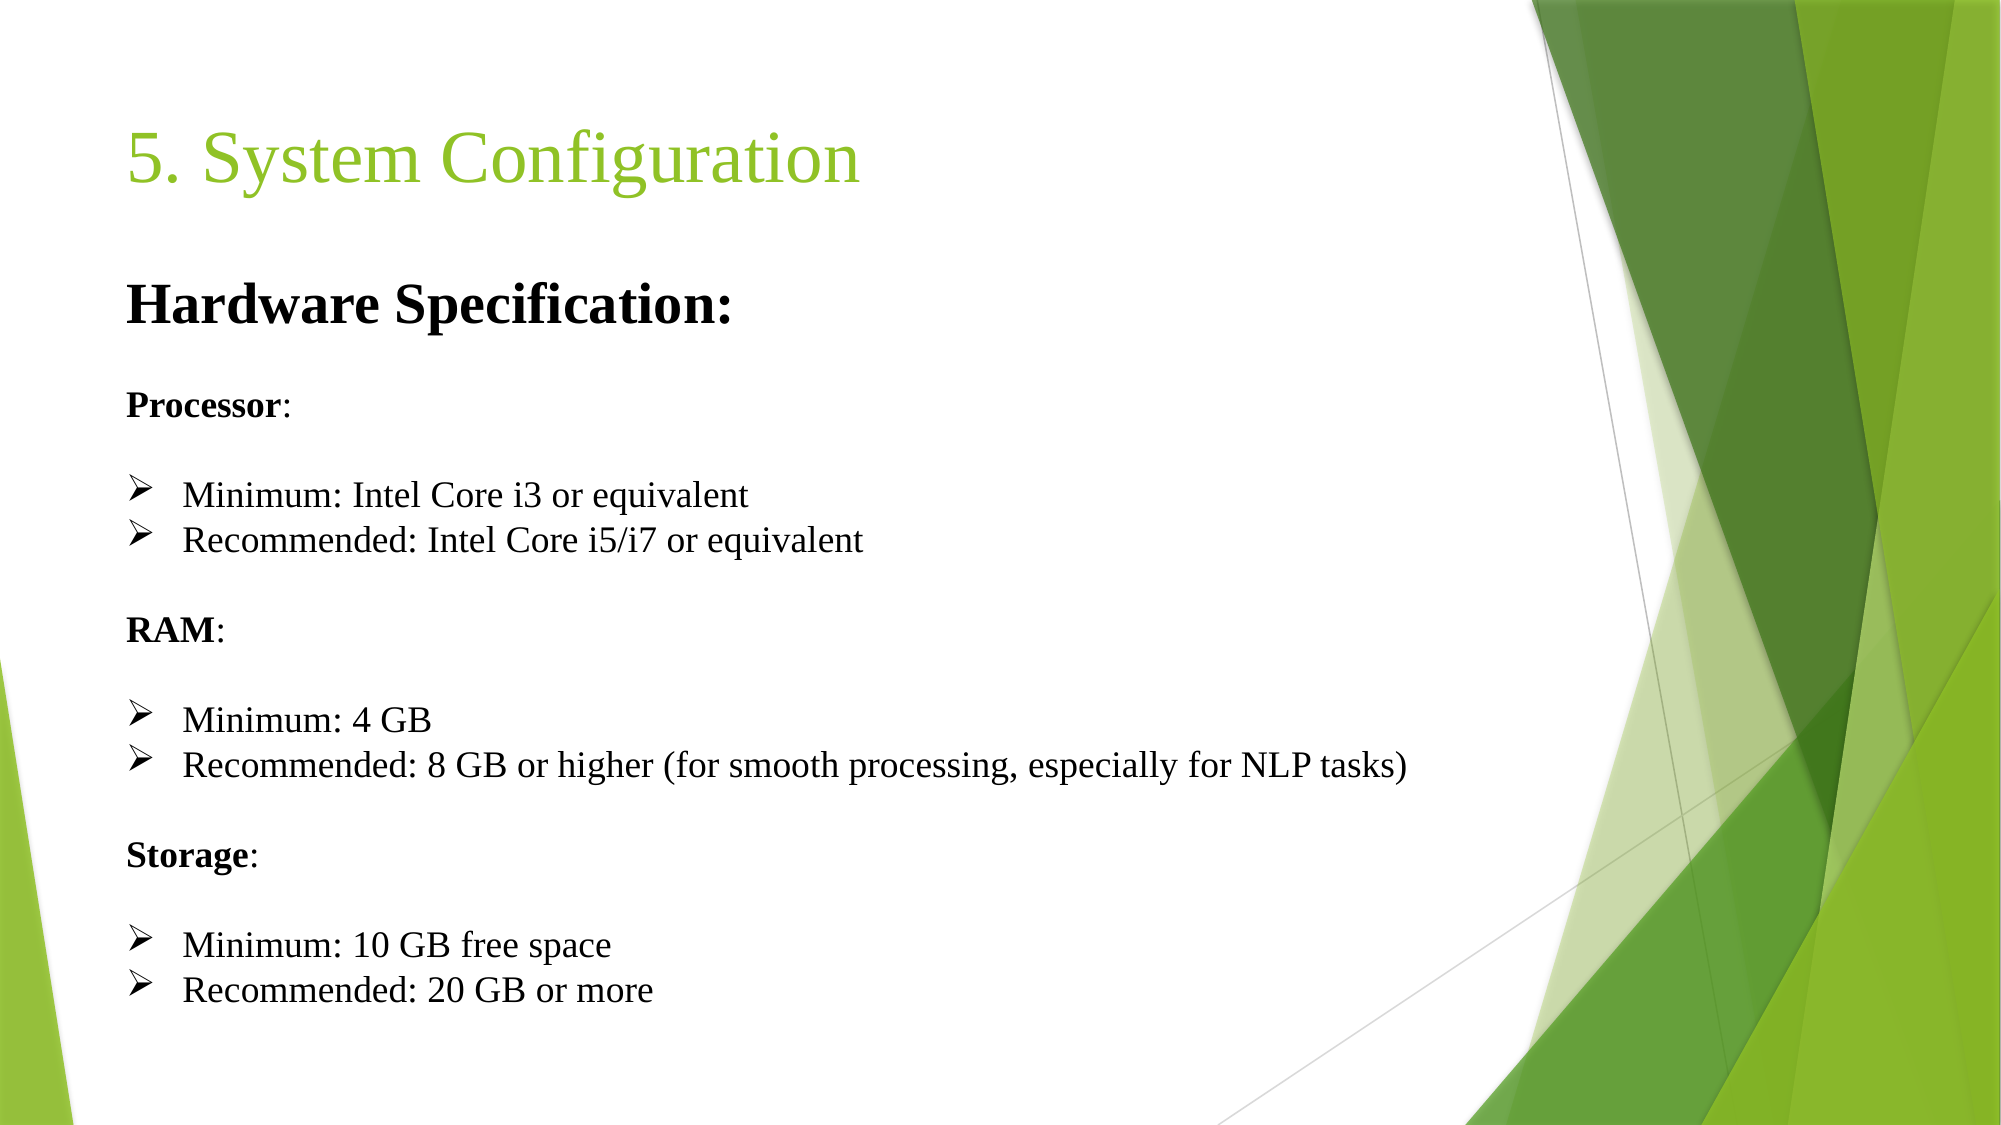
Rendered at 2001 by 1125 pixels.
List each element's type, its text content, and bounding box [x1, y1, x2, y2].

title 5. System Configuration [111, 99, 1522, 317]
list Hardware Specification: Processor: Minimum: Intel Core i3 or equivalent Recommended: Intel Core i5/i7 or equivalent RAM: Minimum: 4 GB Recommended: 8 GB or higher (for smooth processing, especially for NLP tasks) Storage: Minimum: 10 GB free space Recommended: 20 GB or more [111, 212, 1434, 1063]
